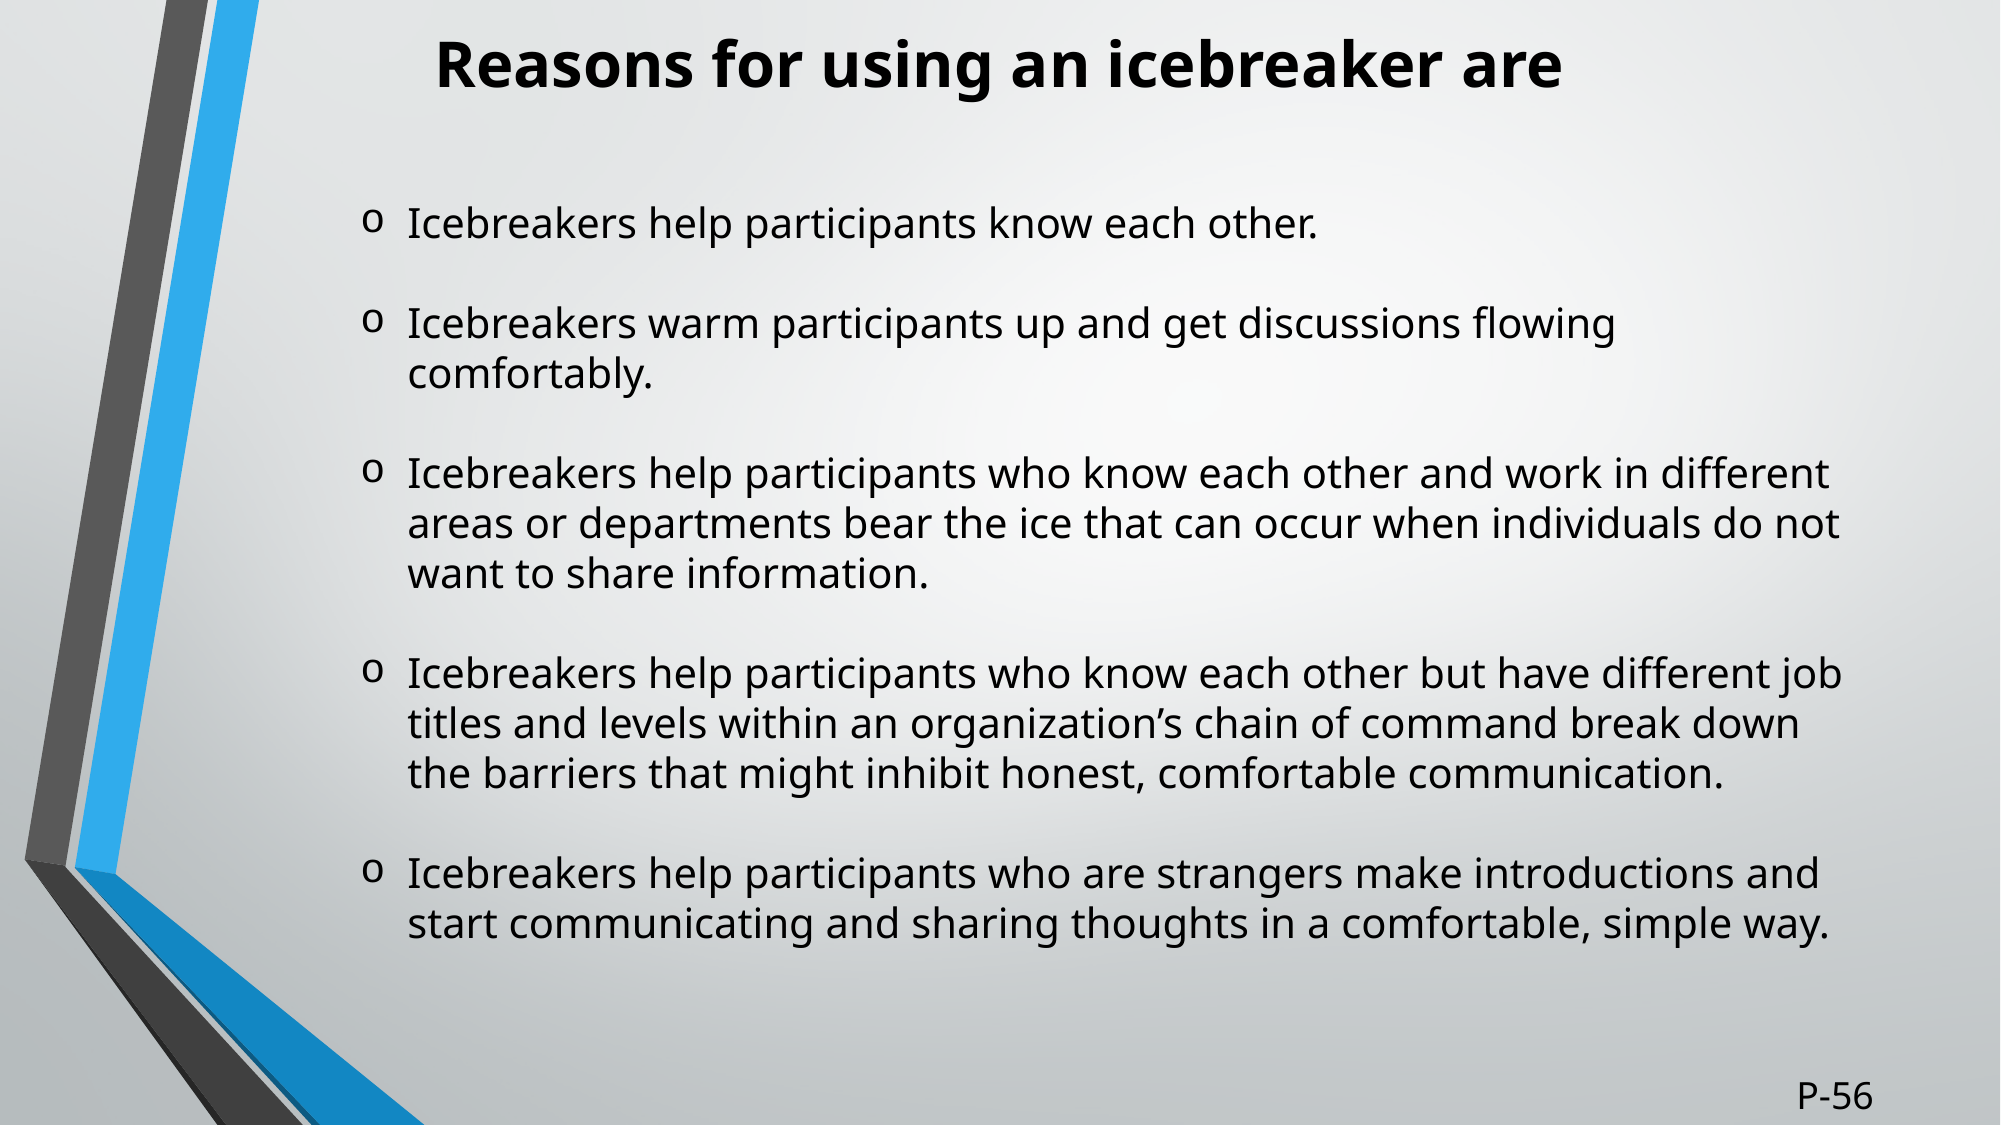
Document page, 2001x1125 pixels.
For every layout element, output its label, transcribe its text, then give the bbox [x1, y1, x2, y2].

text_box P-56 [1781, 1064, 1952, 1125]
title Reasons for using an icebreaker are [133, 16, 1867, 109]
text_box Icebreakers help participants know each other. Icebreakers warm participants up and get discussions flowing comfortably. Icebreakers help participants who know each other and work in different areas or departments bear the ice that can occur when individuals do not want to share information. Icebreakers help participants who know each other but have different job titles and levels within an organization’s chain of command break down the barriers that might inhibit honest, comfortable communication. Icebreakers help participants who are strangers make introductions and start communicating and sharing thoughts in a comfortable, simple way. [345, 189, 1867, 1015]
